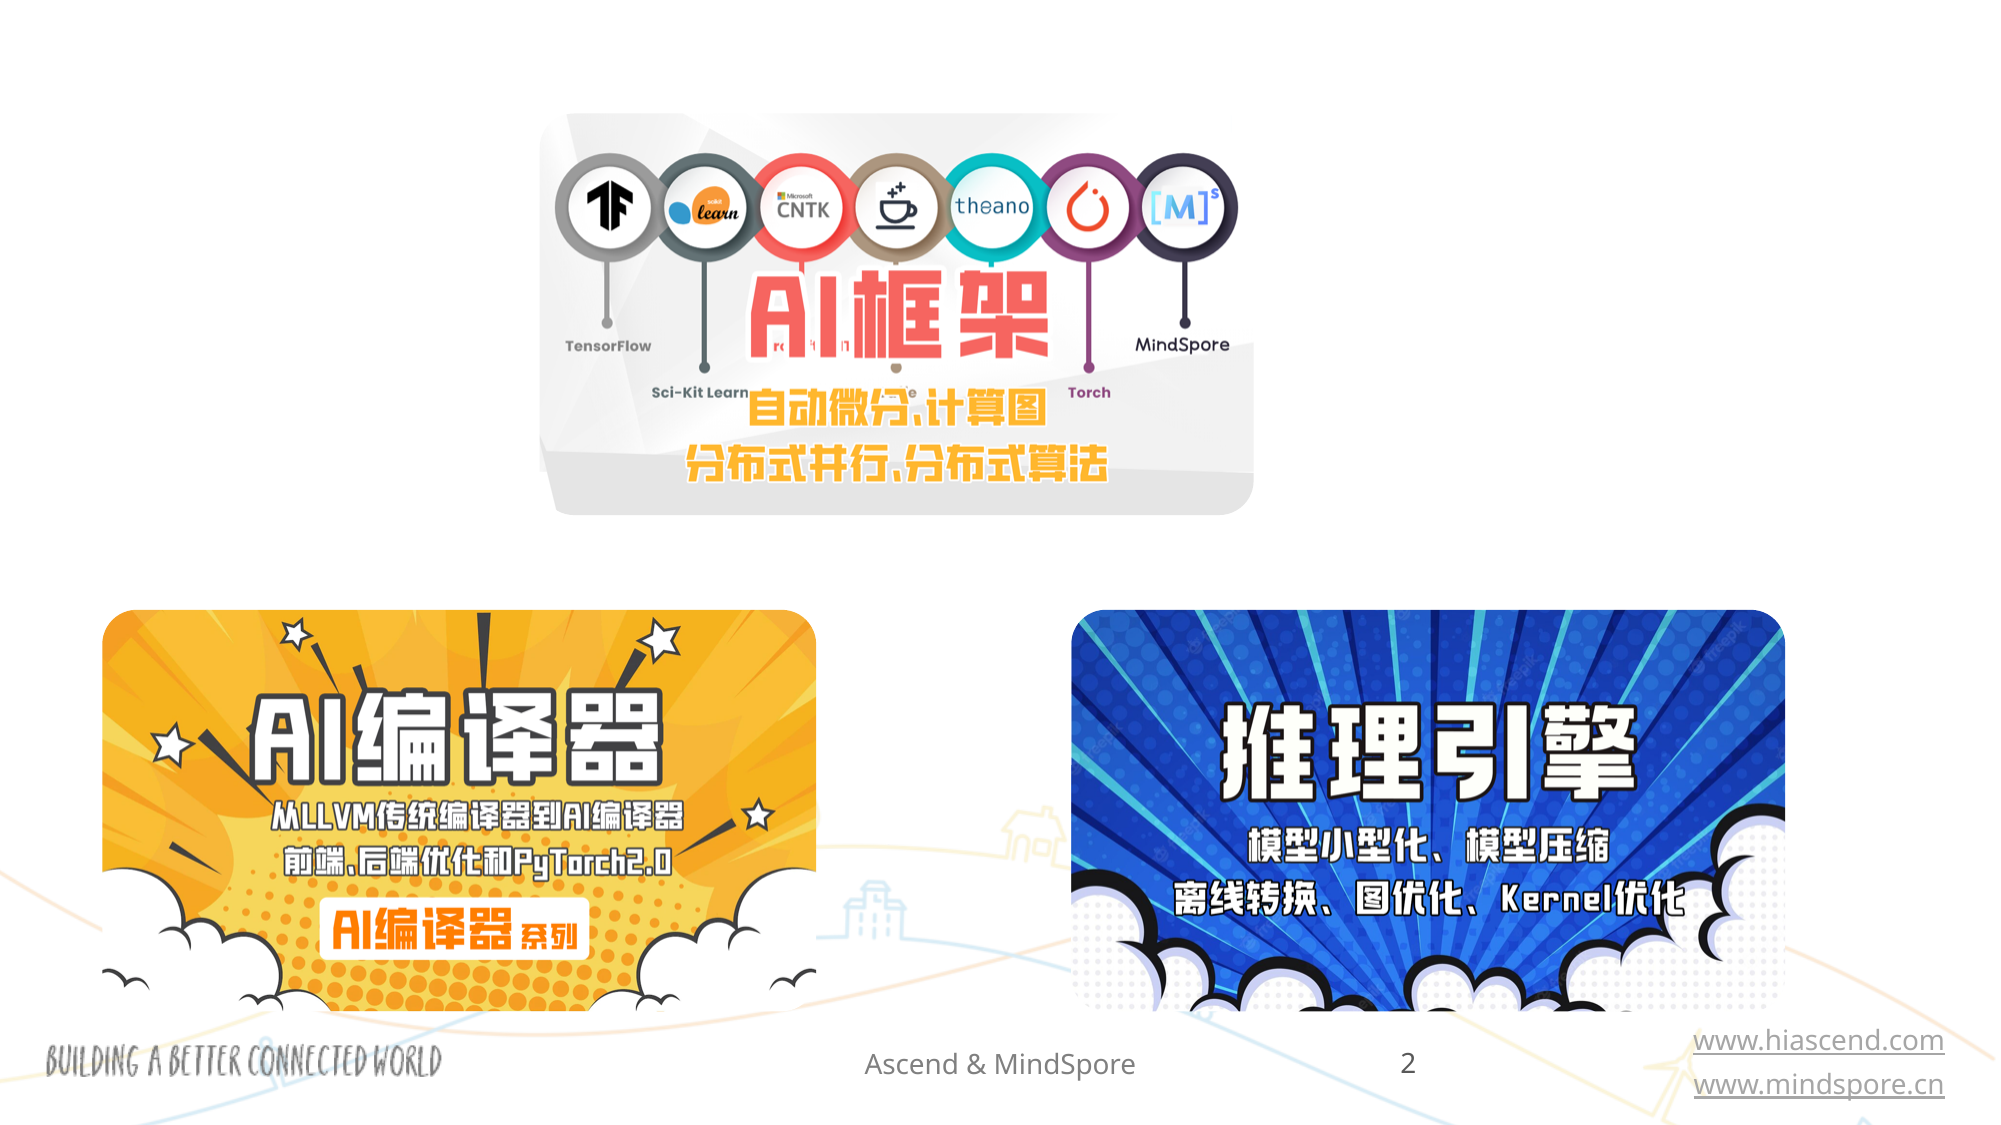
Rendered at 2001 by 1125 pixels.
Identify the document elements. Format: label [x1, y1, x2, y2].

picture [102, 609, 817, 1012]
picture [23, 1023, 468, 1105]
picture [539, 113, 1254, 516]
list [1070, 609, 1786, 1012]
